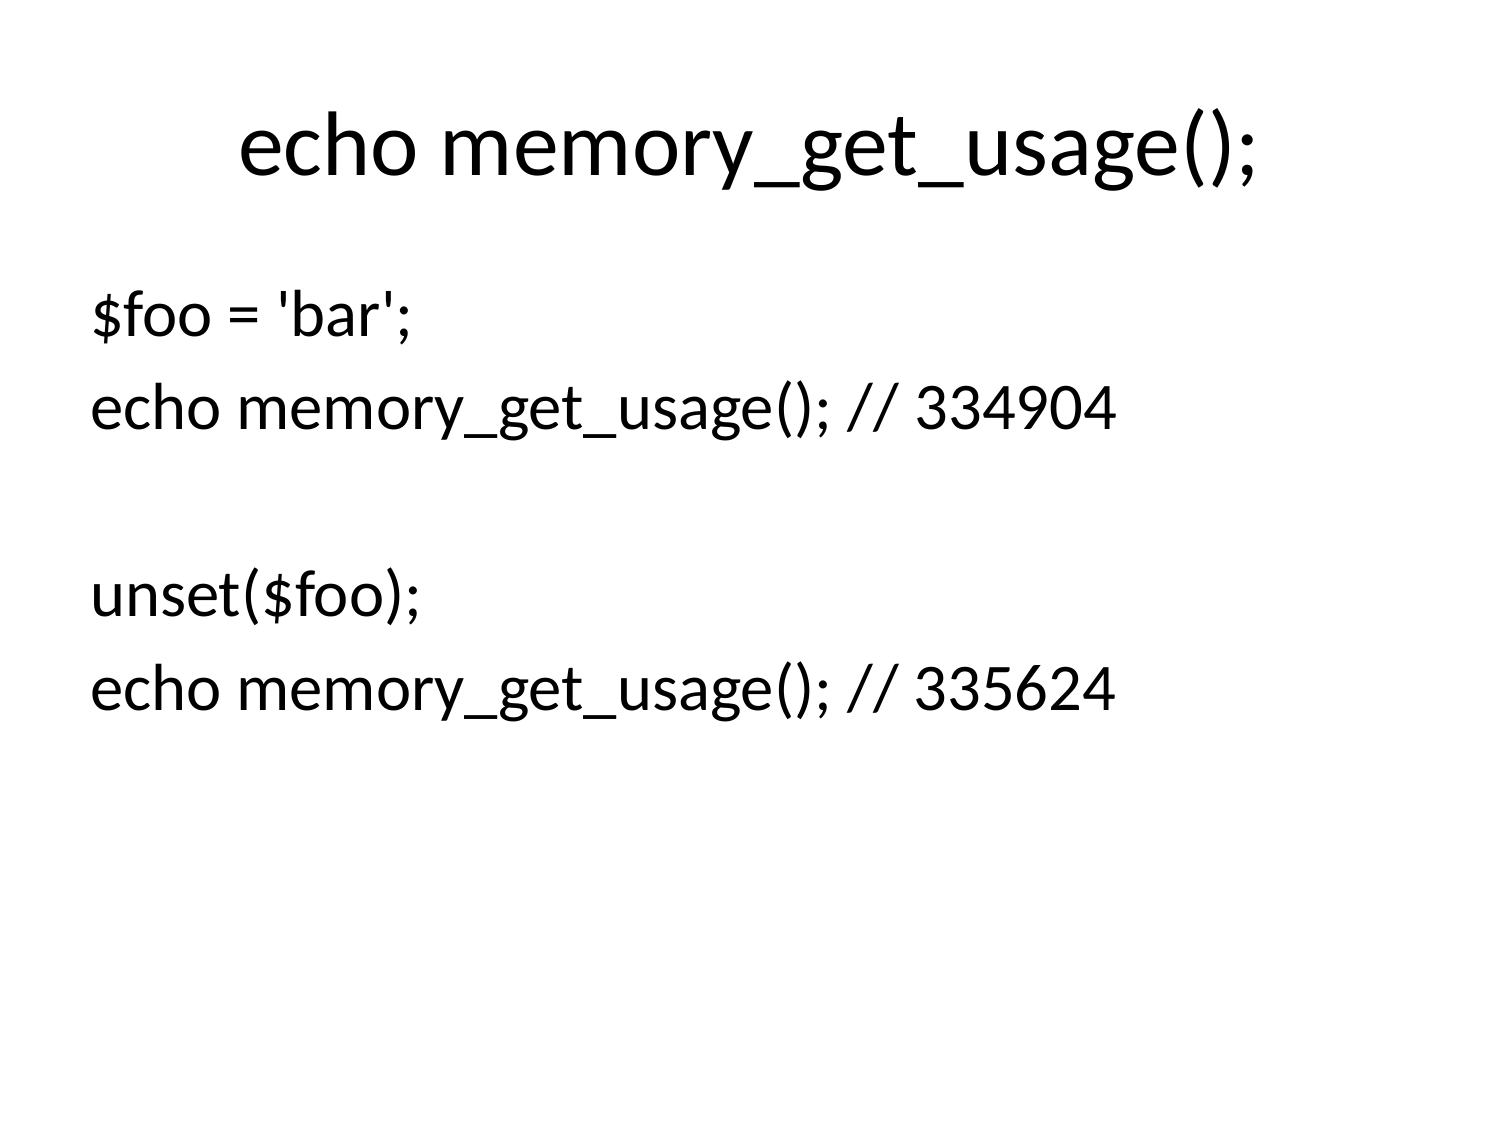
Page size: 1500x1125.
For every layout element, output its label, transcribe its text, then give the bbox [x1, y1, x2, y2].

title echo memory_get_usage(); [75, 45, 1425, 233]
list $foo = 'bar'; echo memory_get_usage(); // 334904 unset($foo); echo memory_get_usage(); // 335624 [75, 262, 1425, 1005]
